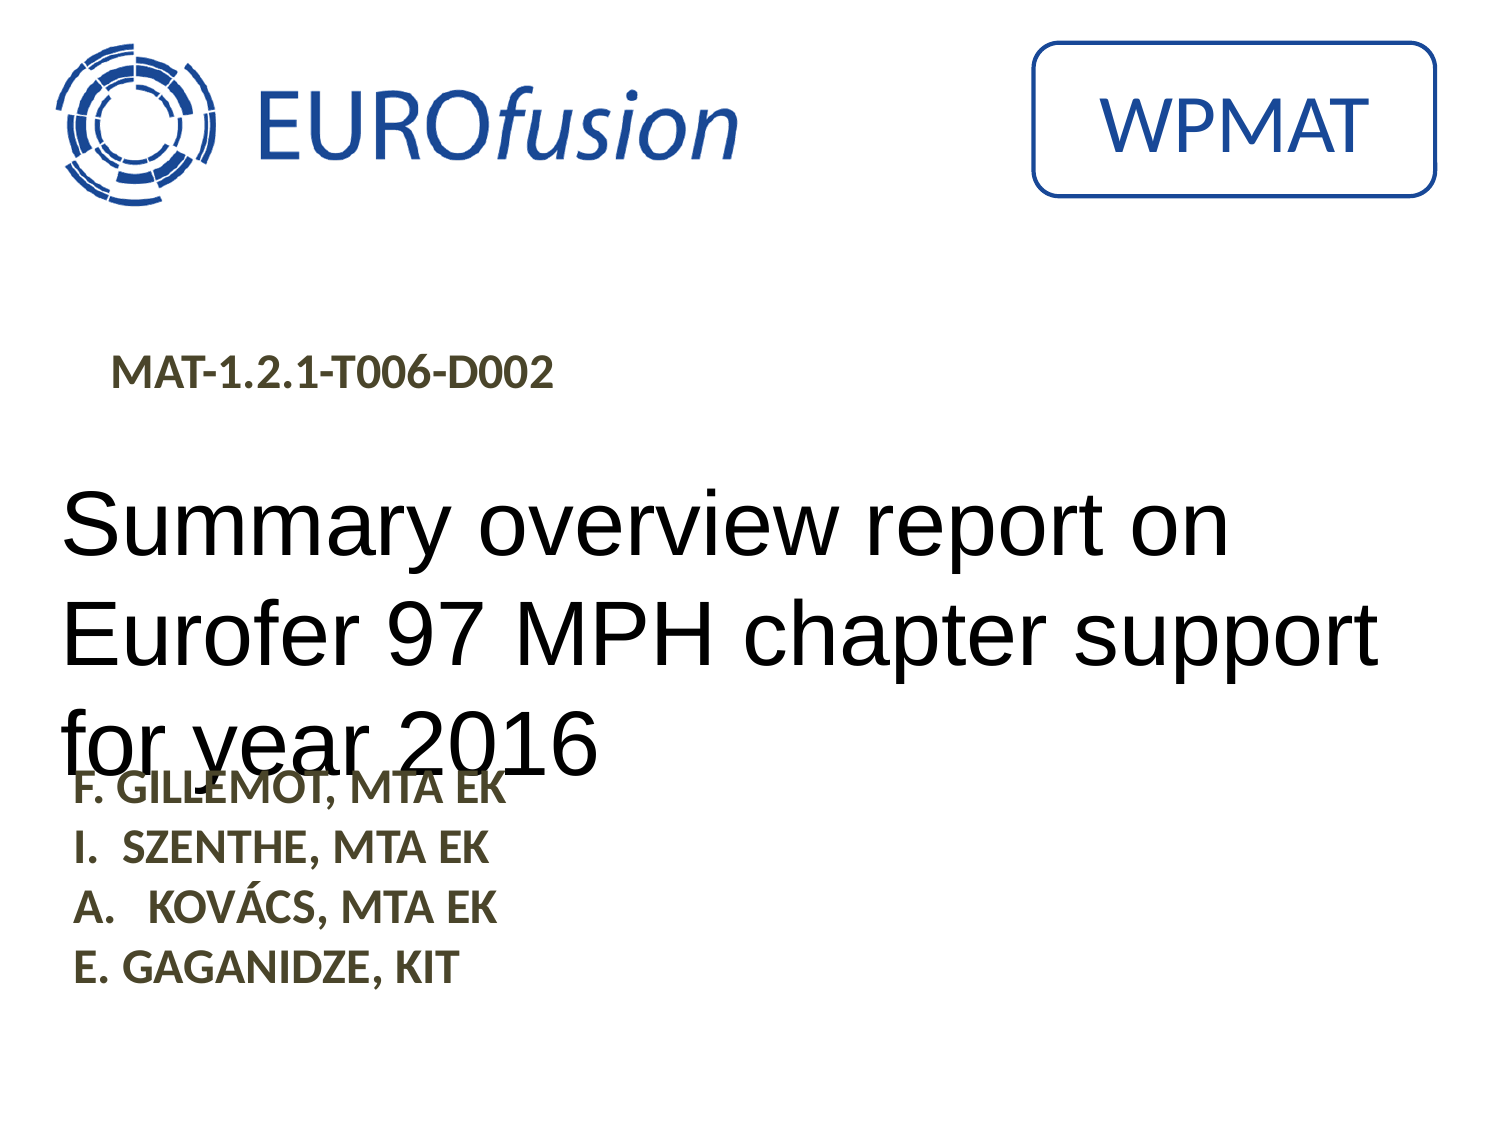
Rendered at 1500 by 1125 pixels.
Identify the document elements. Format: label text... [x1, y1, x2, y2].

text_box WPMAT [1031, 40, 1438, 199]
title Summary overview report on Eurofer 97 MPH chapter support for year 2016 [45, 456, 1411, 622]
text_box F. Gillemot, MTA EK I. Szenthe, MTA EK Kovács, MTA EK E. Gaganidze, KIT [58, 746, 1436, 1002]
text_box MAT-1.2.1-T006-D002 [96, 330, 570, 406]
picture [53, 42, 738, 209]
